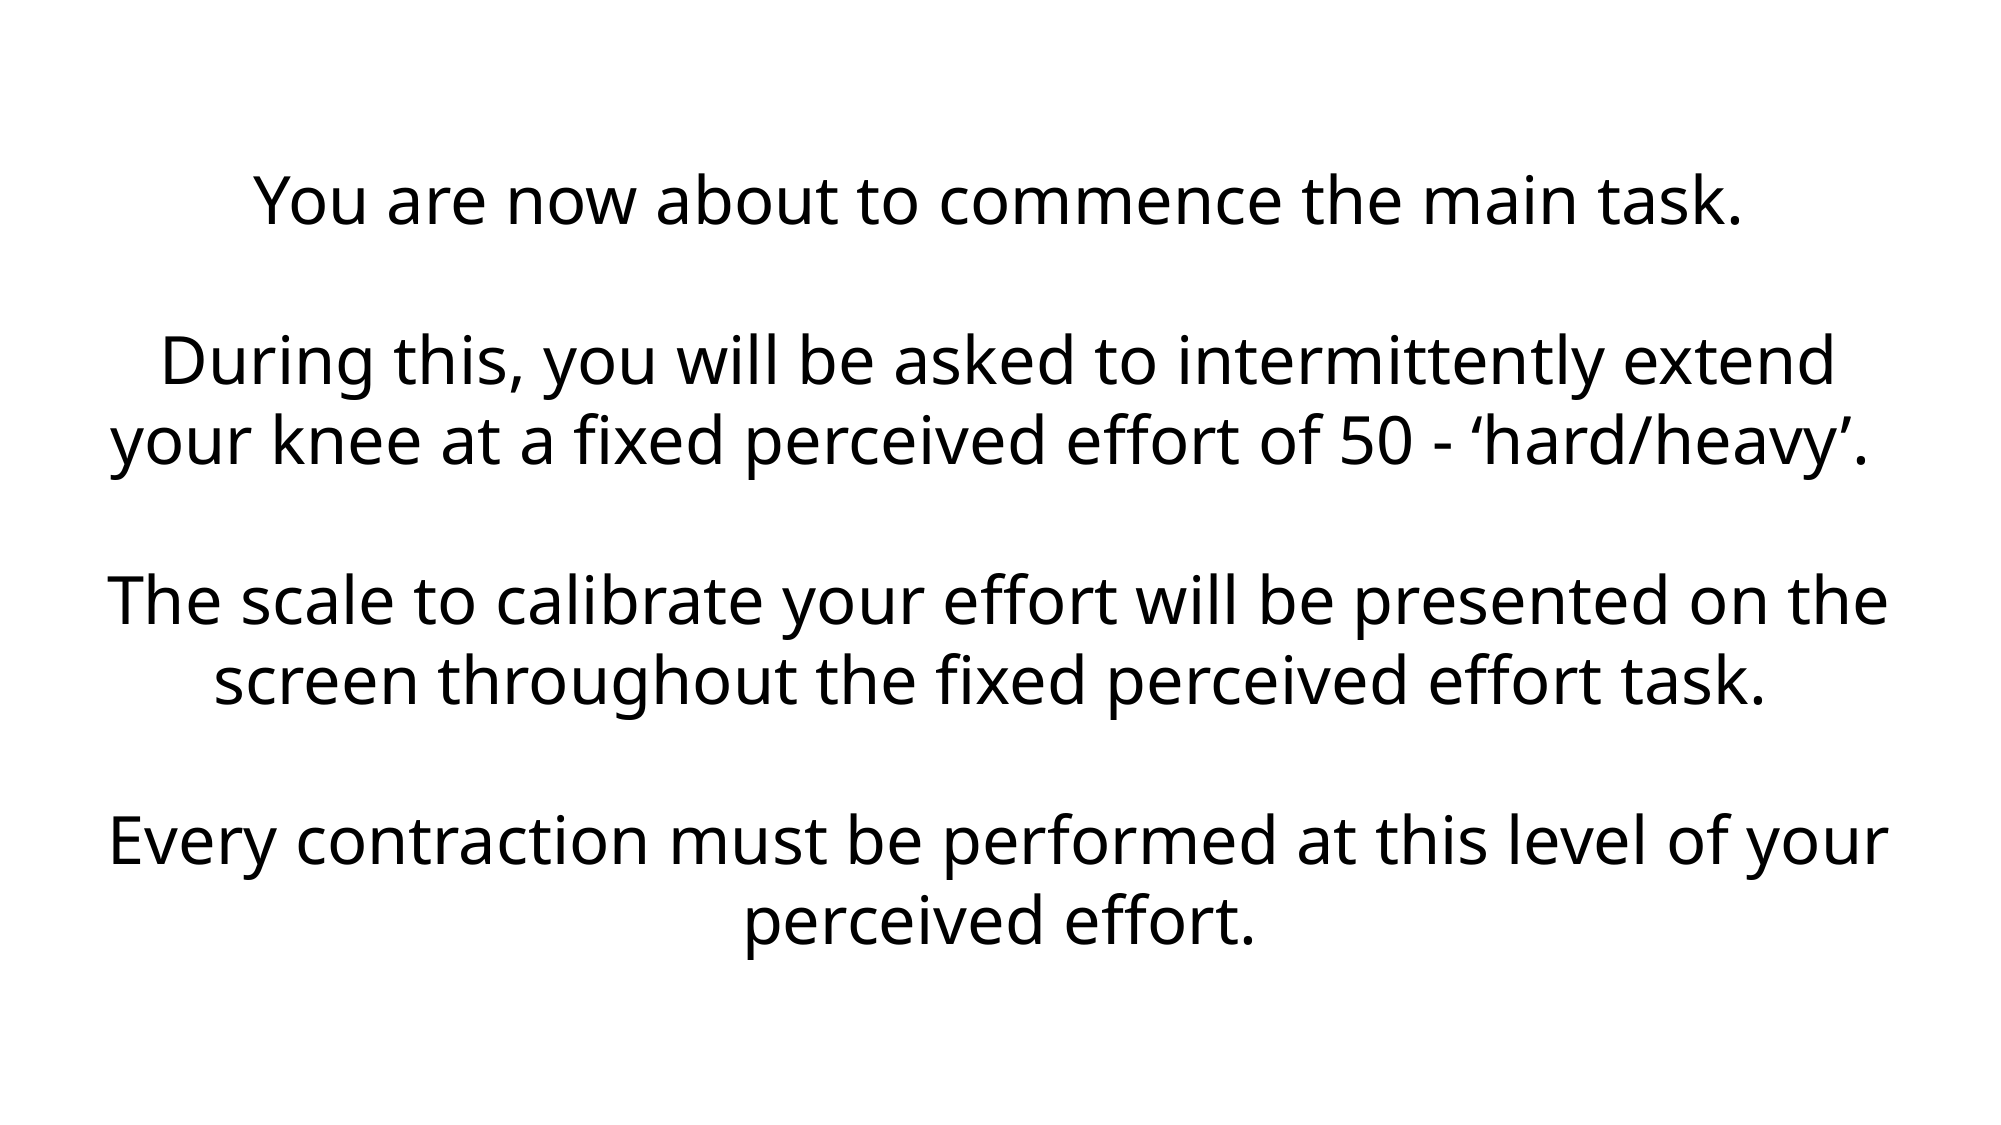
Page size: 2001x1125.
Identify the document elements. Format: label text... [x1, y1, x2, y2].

text_box You are now about to commence the main task. During this, you will be asked to intermittently extend your knee at a fixed perceived effort of 50 - ‘hard/heavy’. The scale to calibrate your effort will be presented on the screen throughout the fixed perceived effort task. Every contraction must be performed at this level of your perceived effort. [78, 150, 1922, 966]
